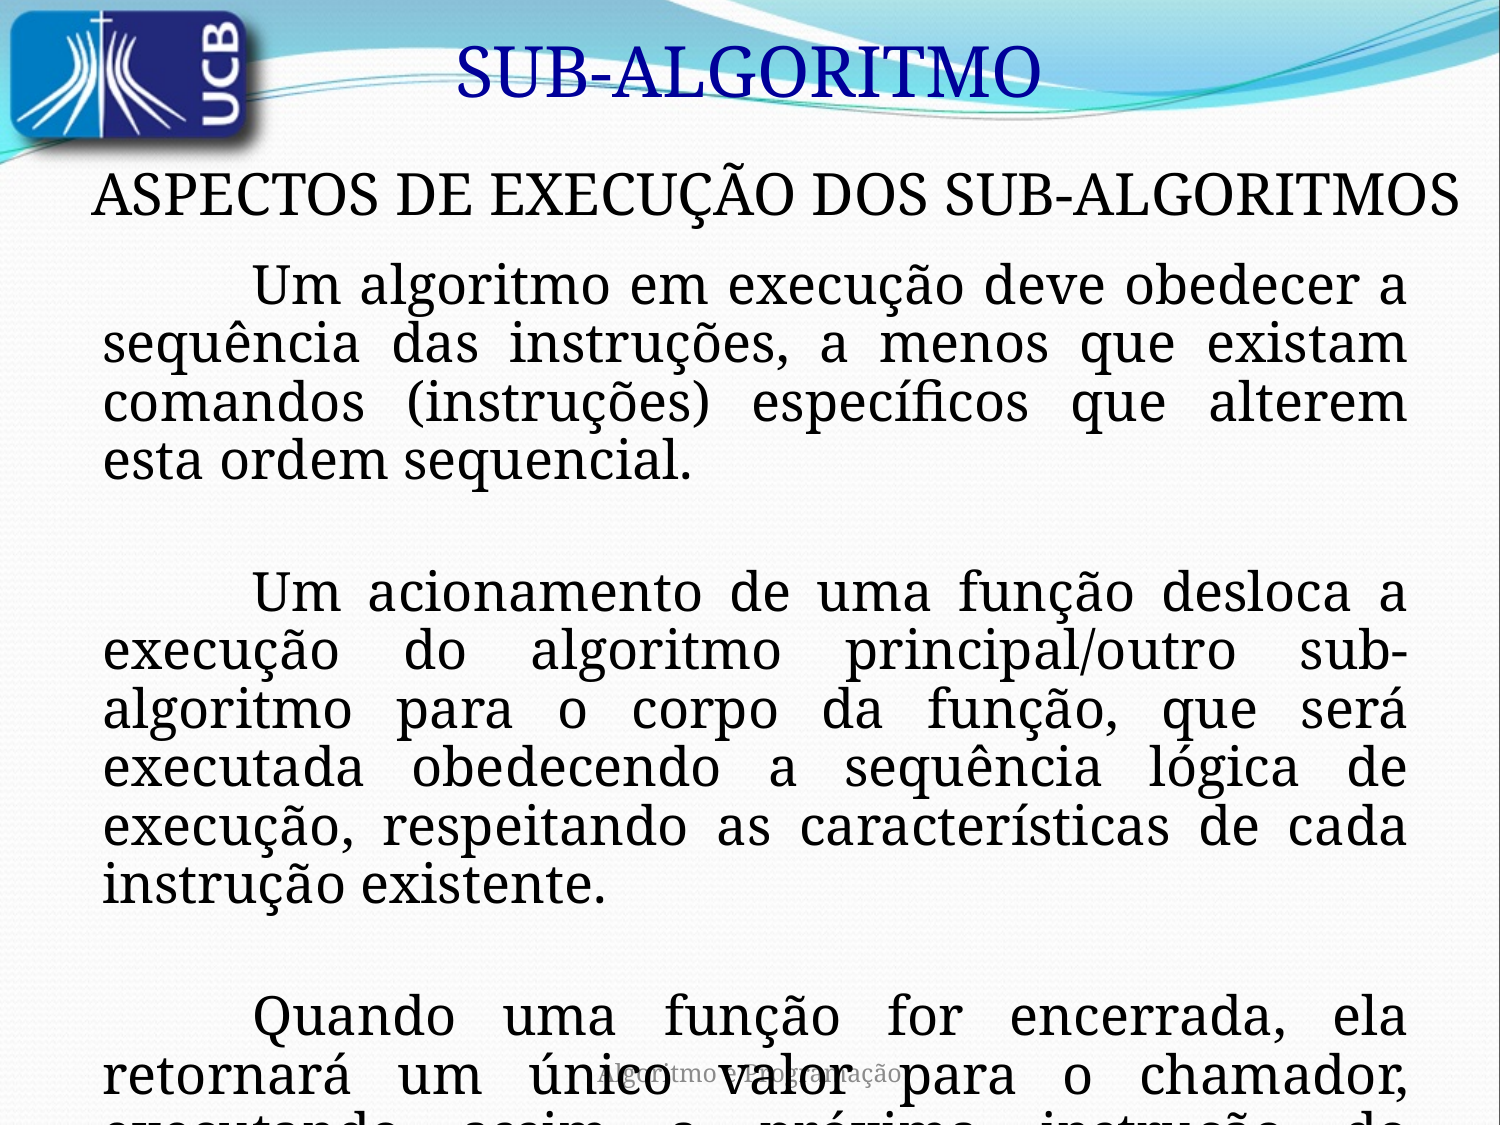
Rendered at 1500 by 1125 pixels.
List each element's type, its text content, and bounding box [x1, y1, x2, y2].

text_box Um algoritmo em execução deve obedecer a sequência das instruções, a menos que existam comandos (instruções) específicos que alterem esta ordem sequencial. Um acionamento de uma função desloca a execução do algoritmo principal/outro sub-algoritmo para o corpo da função, que será executada obedecendo a sequência lógica de execução, respeitando as características de cada instrução existente. Quando uma função for encerrada, ela retornará um único valor para o chamador, executando assim a próxima instrução do algoritmo principal ou sub-algoritmo acionador. [87, 249, 1425, 1050]
text_box Algoritmo e Programação [512, 1050, 988, 1103]
picture [0, 0, 1500, 1125]
text_box ASPECTOS DE EXECUÇÃO DOS SUB-ALGORITMOS [76, 149, 1463, 234]
text_box SUB-ALGORITMO [124, 24, 1375, 113]
